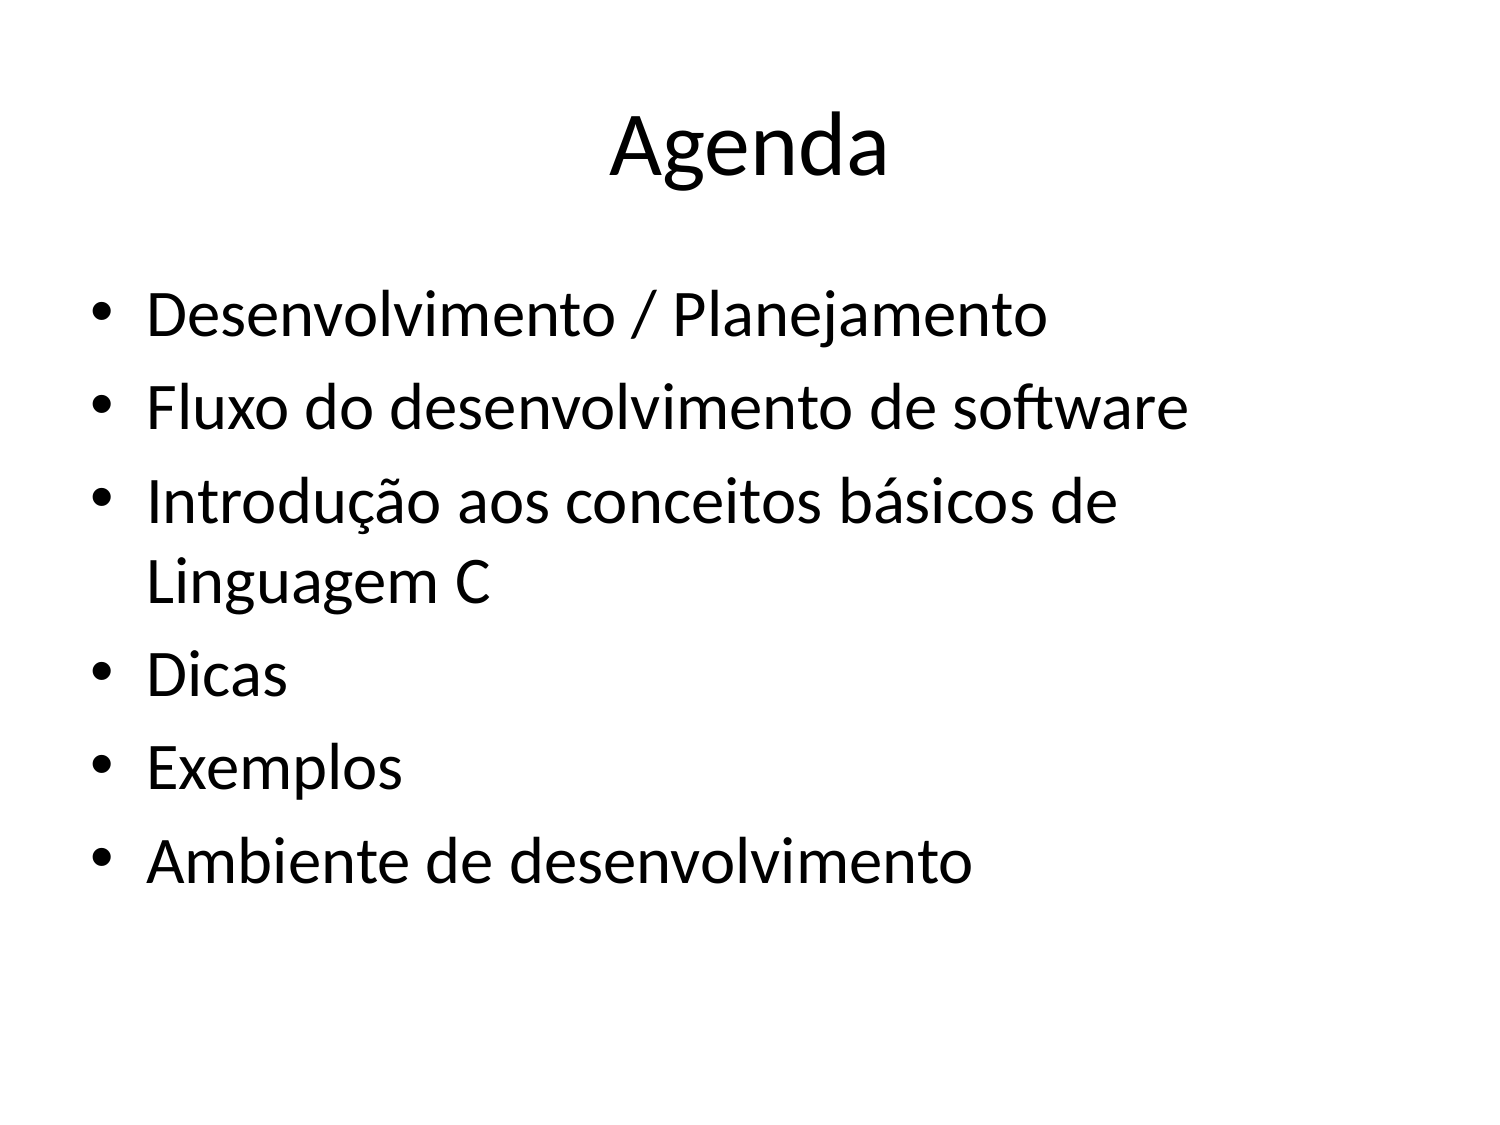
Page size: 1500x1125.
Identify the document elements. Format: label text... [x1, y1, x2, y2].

list Desenvolvimento / Planejamento Fluxo do desenvolvimento de software Introdução aos conceitos básicos de Linguagem C Dicas Exemplos Ambiente de desenvolvimento [75, 262, 1425, 1005]
title Agenda [75, 45, 1425, 233]
